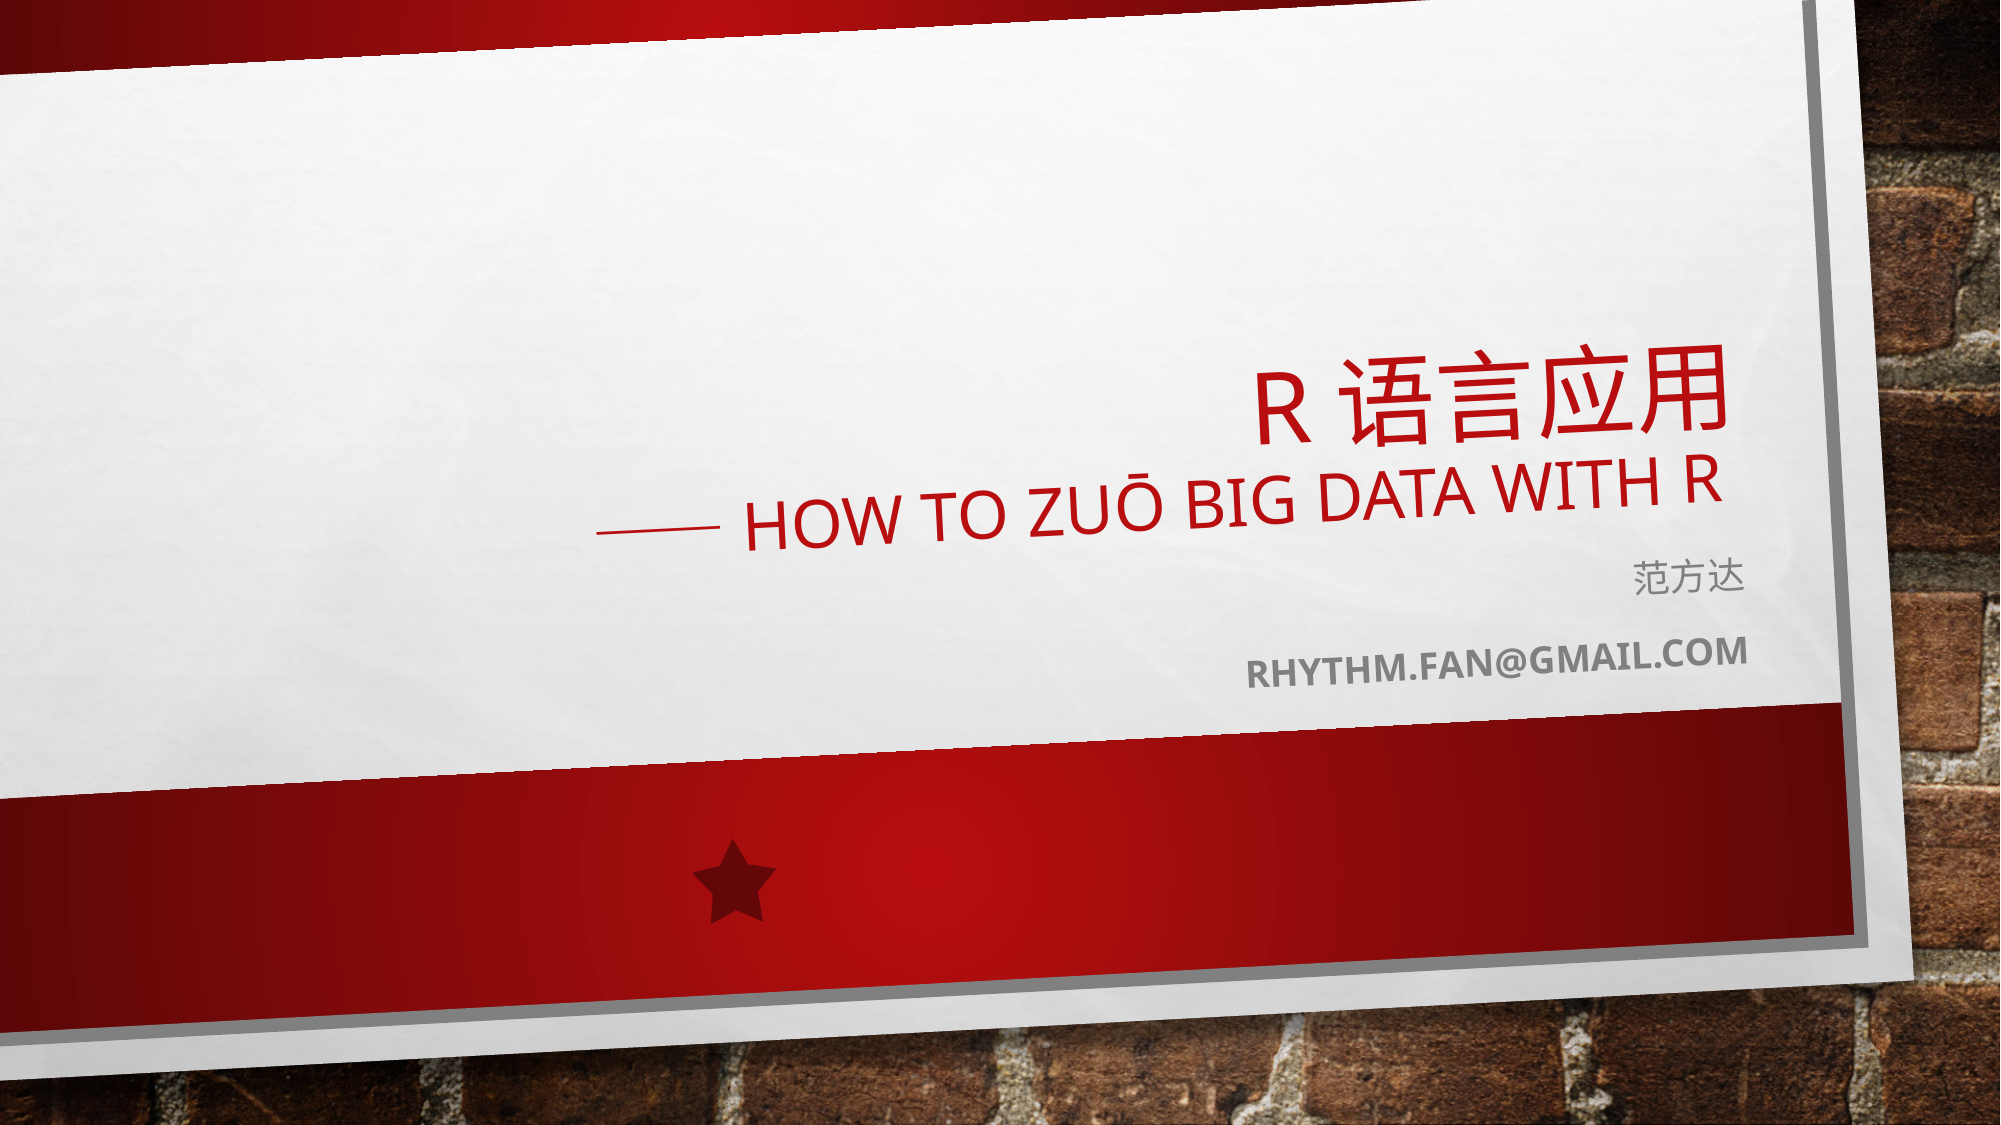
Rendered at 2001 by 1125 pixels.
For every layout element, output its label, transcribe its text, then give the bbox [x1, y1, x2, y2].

subtitle 范方达 rhythm.fan@gmail.com [159, 533, 1763, 708]
picture [0, 0, 2000, 1125]
title R语言应用 ——How to Zuō BIG data with R [135, 67, 1758, 605]
